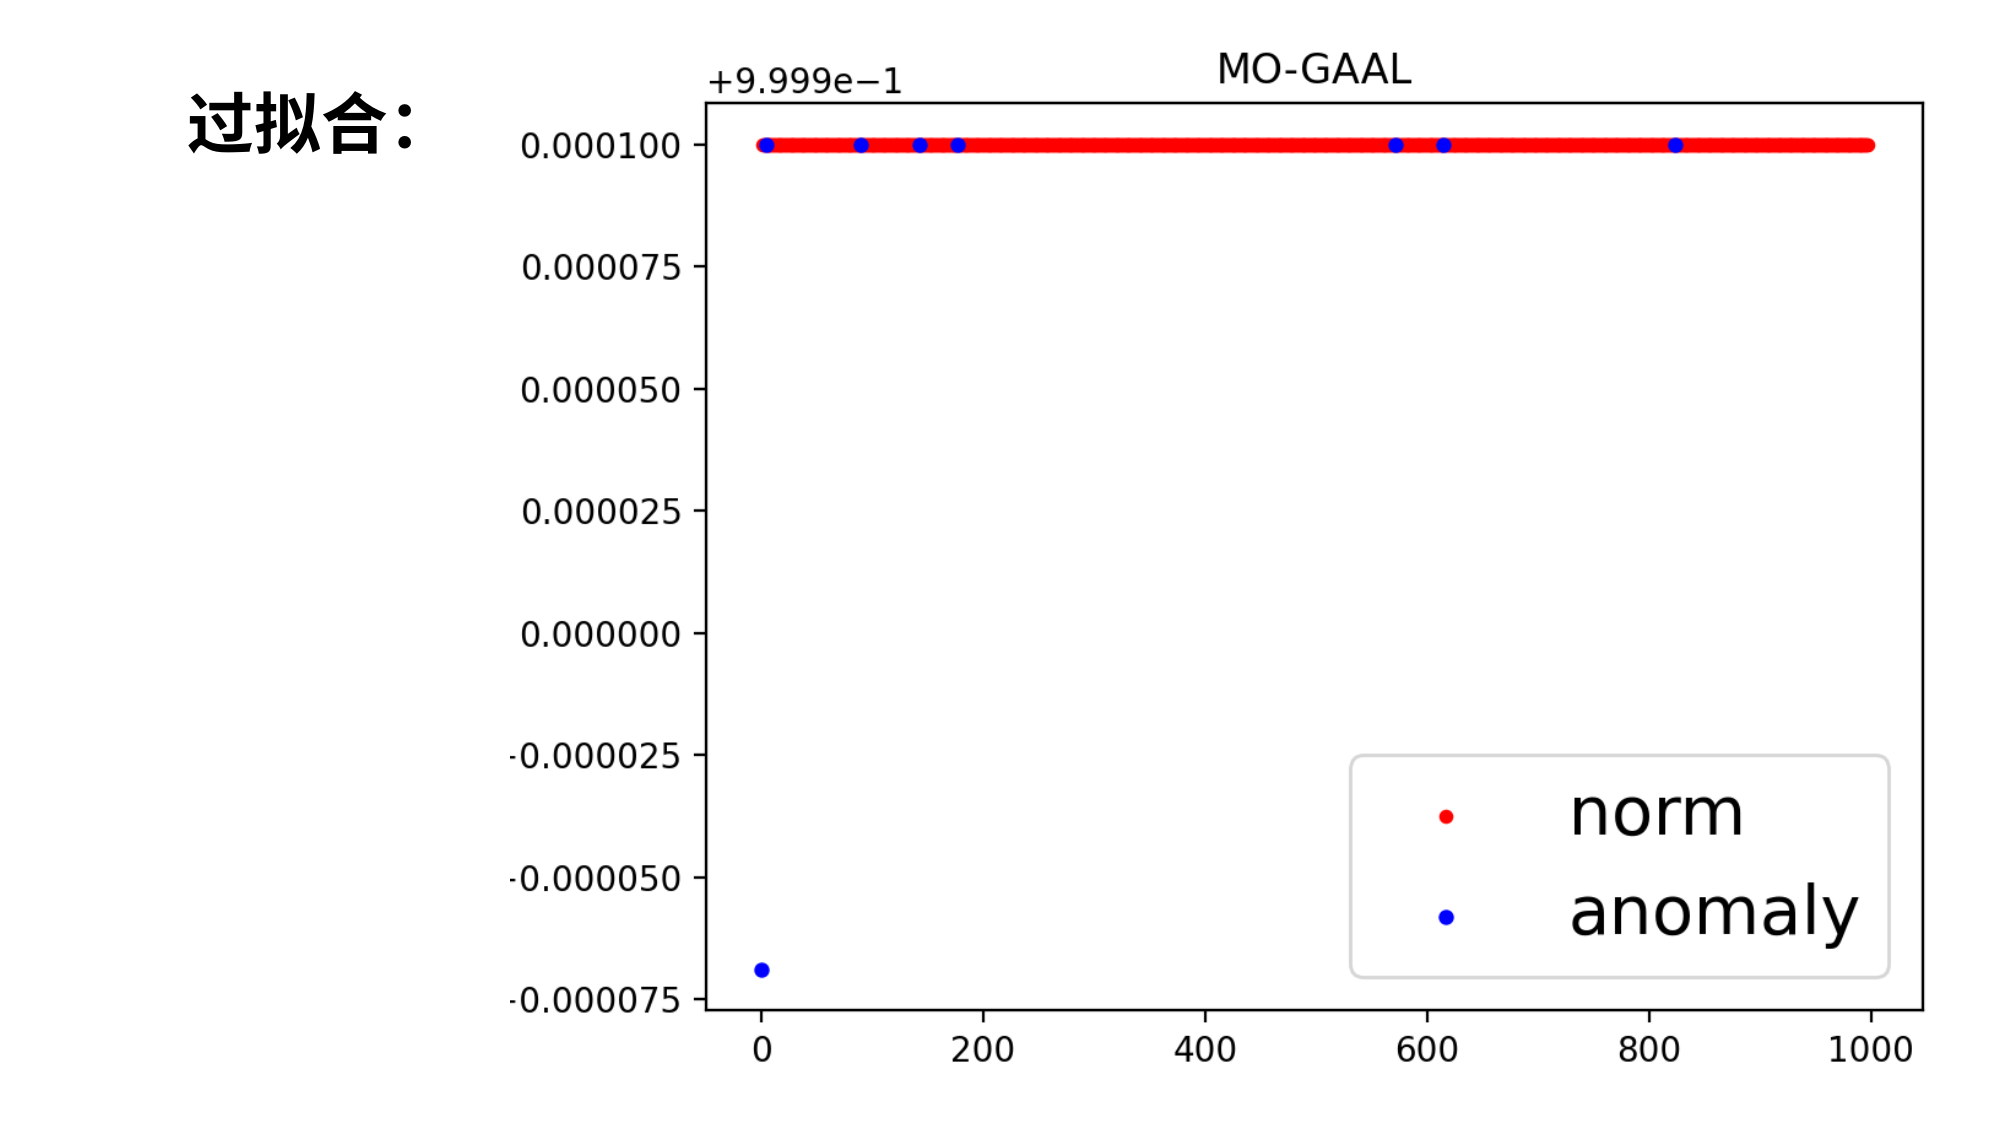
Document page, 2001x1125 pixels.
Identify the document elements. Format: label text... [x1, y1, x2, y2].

picture [510, 0, 2000, 1063]
text_box 过拟合： [173, 74, 510, 170]
